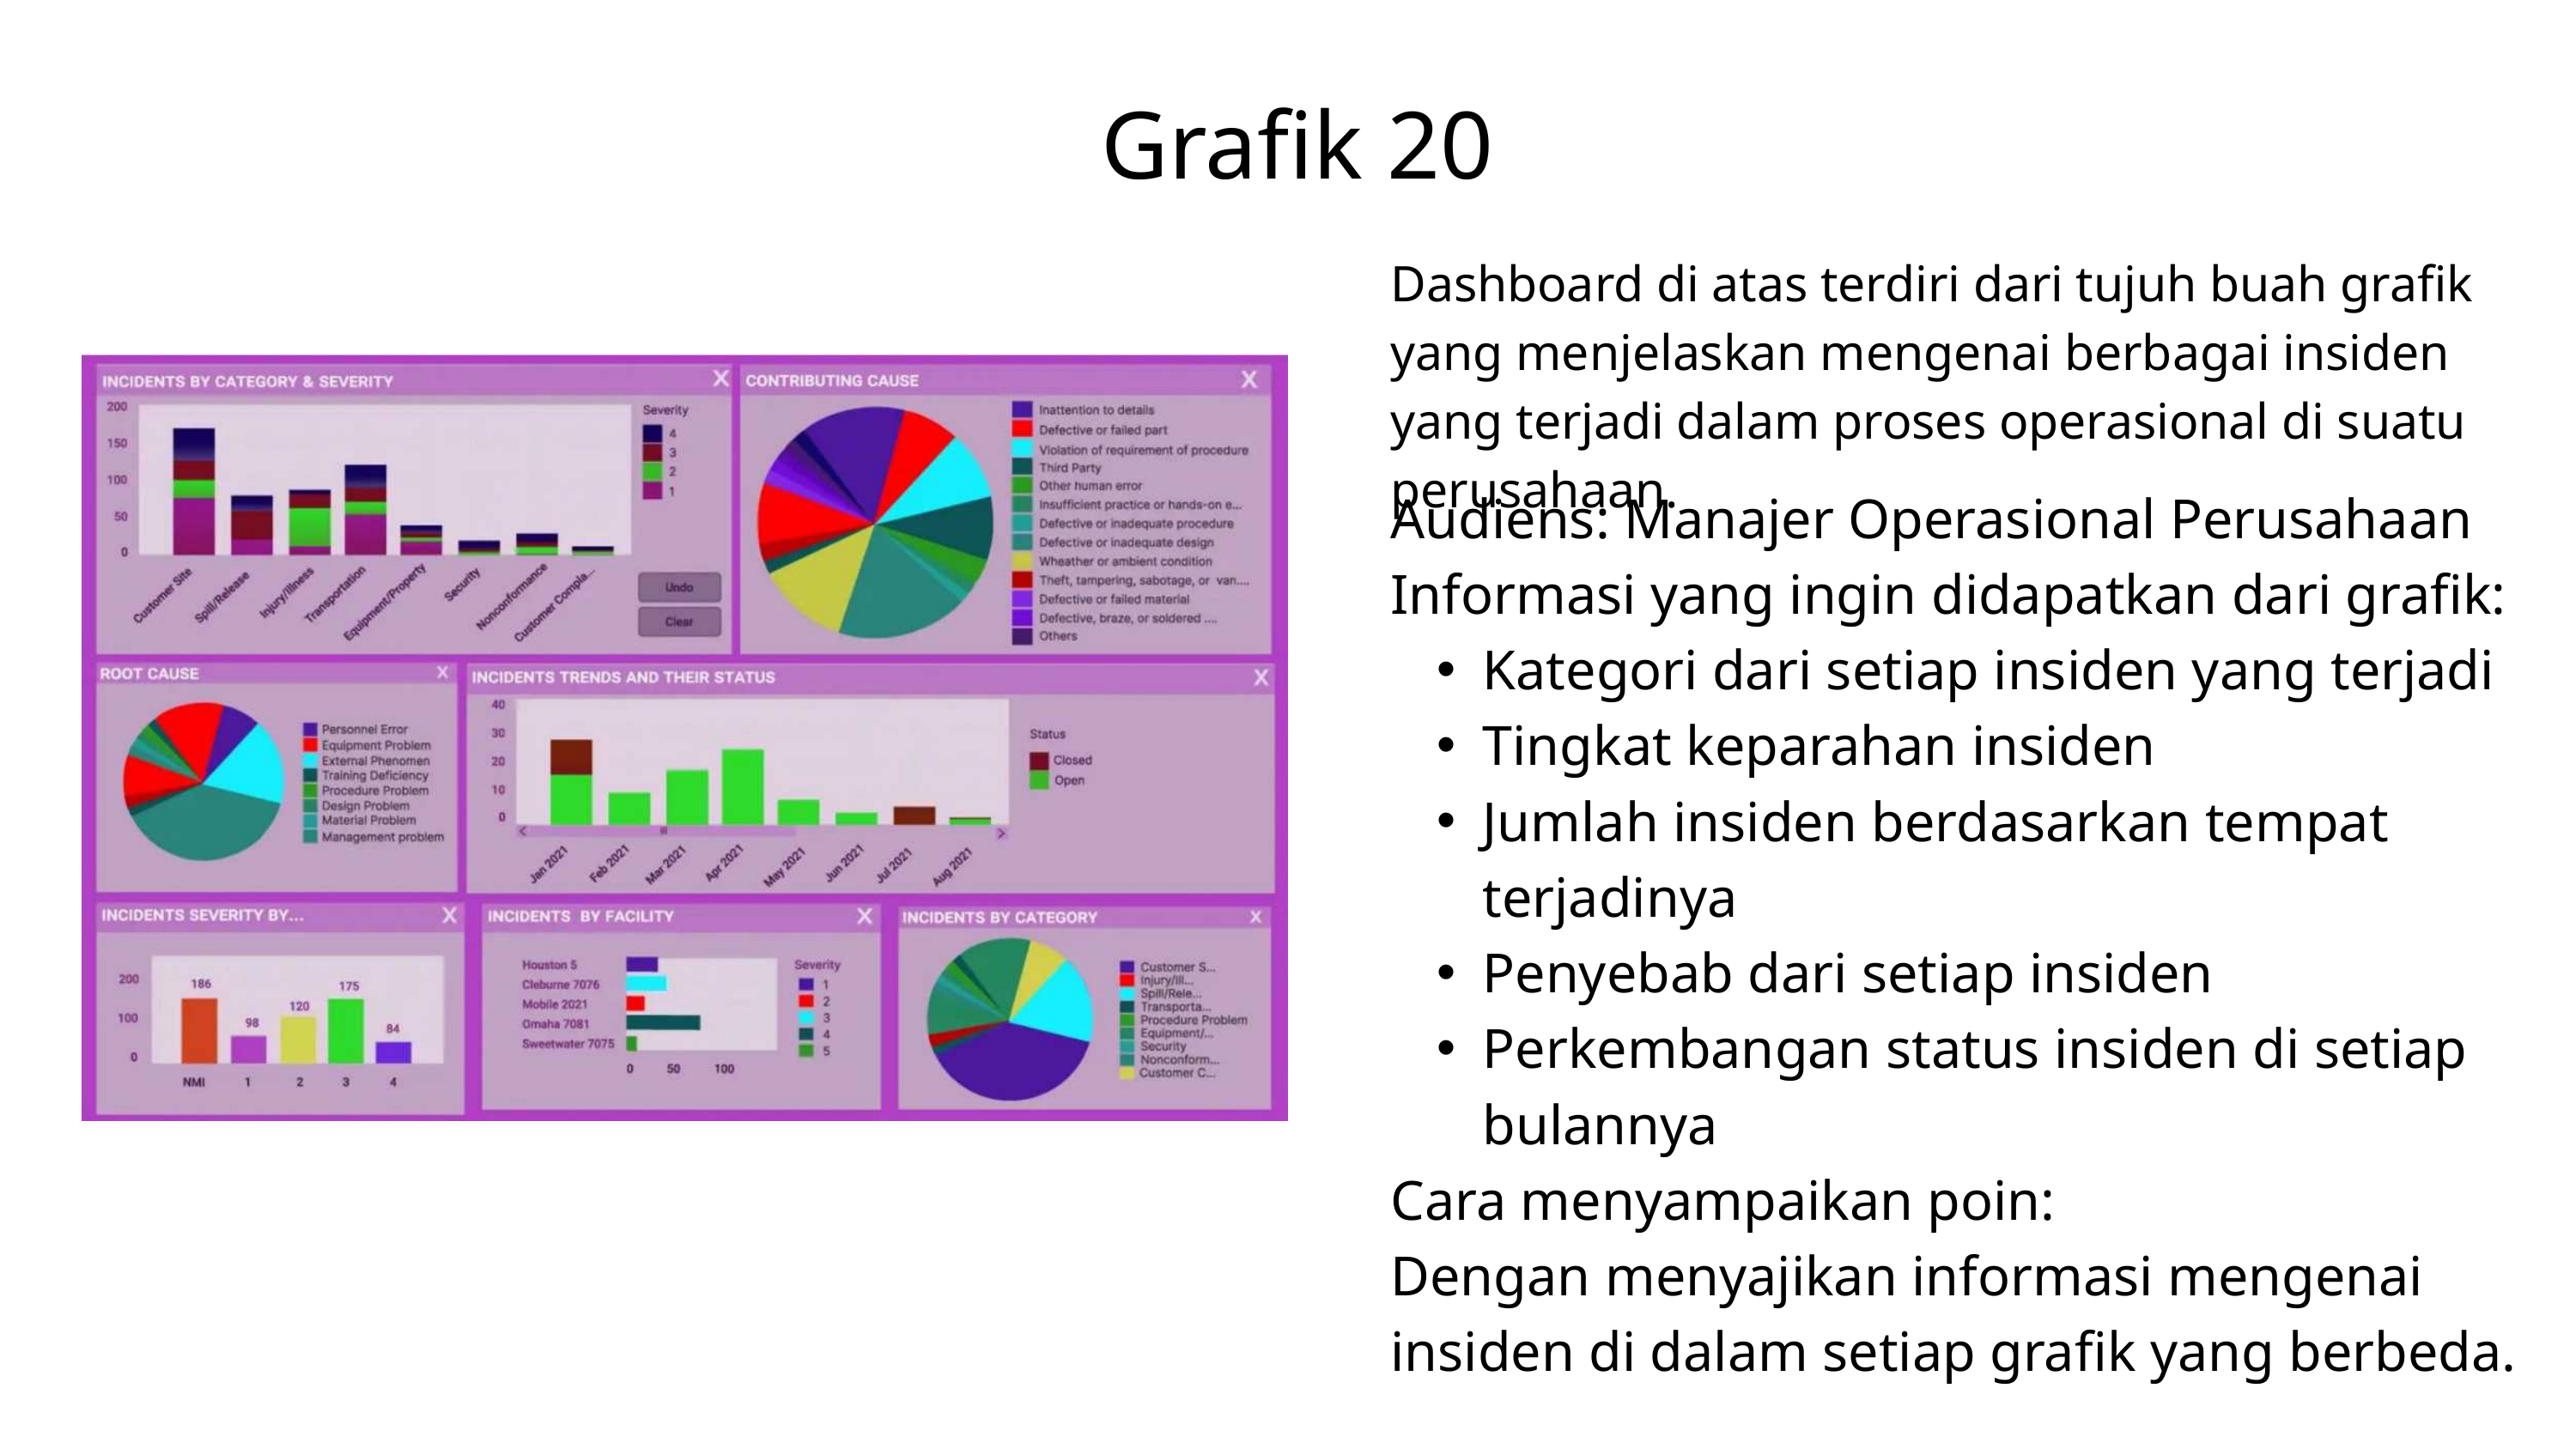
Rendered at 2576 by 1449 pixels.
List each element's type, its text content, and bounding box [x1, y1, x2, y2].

text_box Grafik 20 [1038, 67, 1557, 197]
text_box Audiens: Manajer Operasional Perusahaan Informasi yang ingin didapatkan dari grafik: Kategori dari setiap insiden yang terjadi Tingkat keparahan insiden Jumlah insiden berdasarkan tempat terjadinya Penyebab dari setiap insiden Perkembangan status insiden di setiap bulannya Cara menyampaikan poin: Dengan menyajikan informasi mengenai insiden di dalam setiap grafik yang berbeda. [1390, 473, 2534, 1383]
text_box [82, 355, 1289, 1121]
text_box Dashboard di atas terdiri dari tujuh buah grafik yang menjelaskan mengenai berbagai insiden yang terjadi dalam proses operasional di suatu perusahaan. [1390, 243, 2534, 473]
